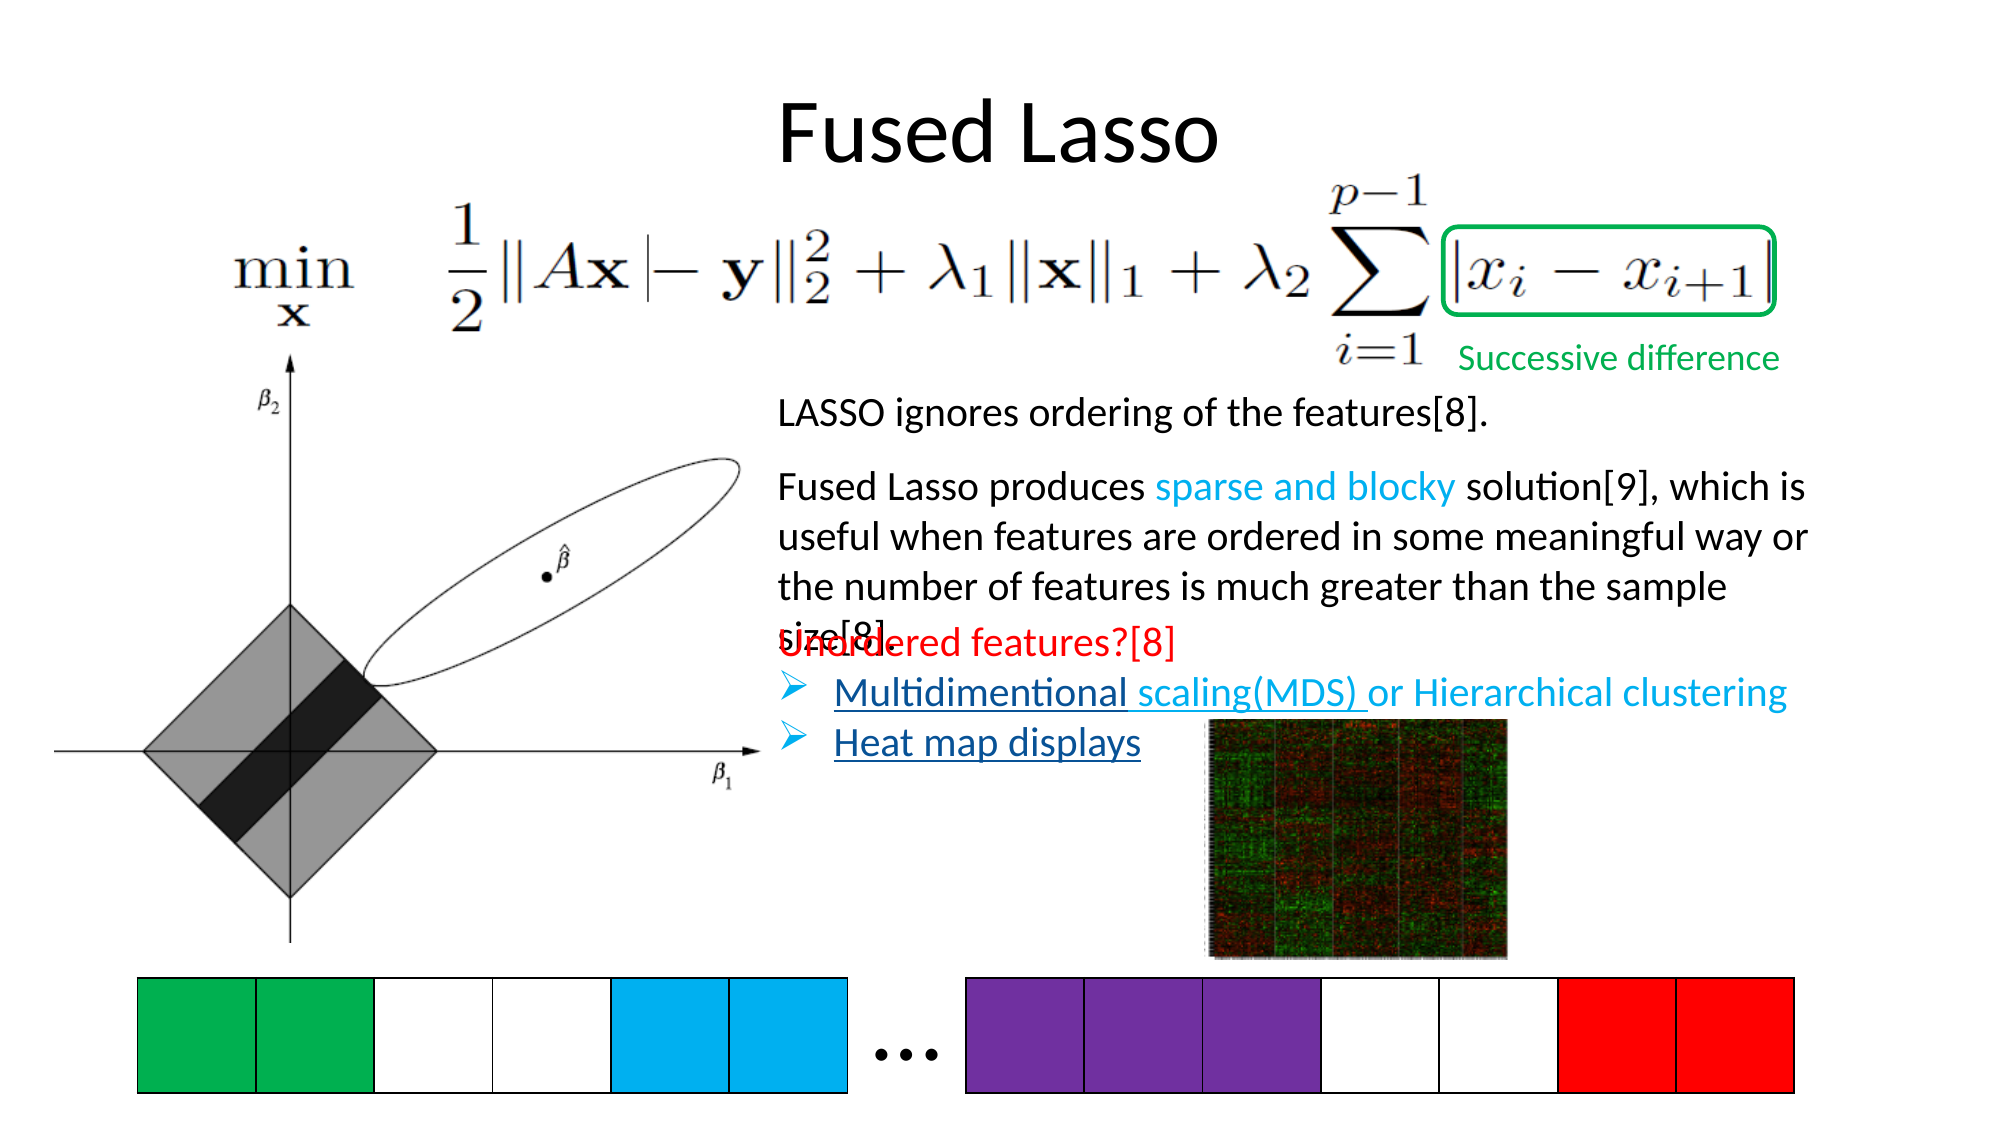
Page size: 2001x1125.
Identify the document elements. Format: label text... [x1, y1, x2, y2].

text_box Fused Lasso produces sparse and blocky solution[9], which is useful when features are ordered in some meaningful way or the number of features is much greater than the sample size[8]. [763, 451, 1863, 607]
table_header [1203, 979, 1320, 1092]
table_header [967, 979, 1083, 1092]
table_header [1440, 979, 1557, 1092]
table_header [1322, 979, 1438, 1092]
table_header … [848, 979, 965, 1092]
table_header [257, 979, 373, 1092]
table_header [1559, 979, 1675, 1092]
text_box Successive difference [1443, 325, 1806, 385]
title Fused Lasso [137, 59, 1863, 192]
table_header [1085, 979, 1202, 1092]
table_header [612, 979, 728, 1092]
table_header [375, 979, 492, 1092]
table_header [1677, 979, 1793, 1092]
table_header [730, 979, 847, 1092]
picture [54, 171, 1775, 943]
text_box Unordered features?[8] Multidimentional scaling(MDS) or Hierarchical clustering Heat map displays [763, 607, 1863, 773]
table_header [138, 979, 255, 1092]
picture [1204, 719, 1511, 960]
table_header [493, 979, 610, 1092]
text_box LASSO ignores ordering of the features[8]. [763, 377, 1647, 442]
